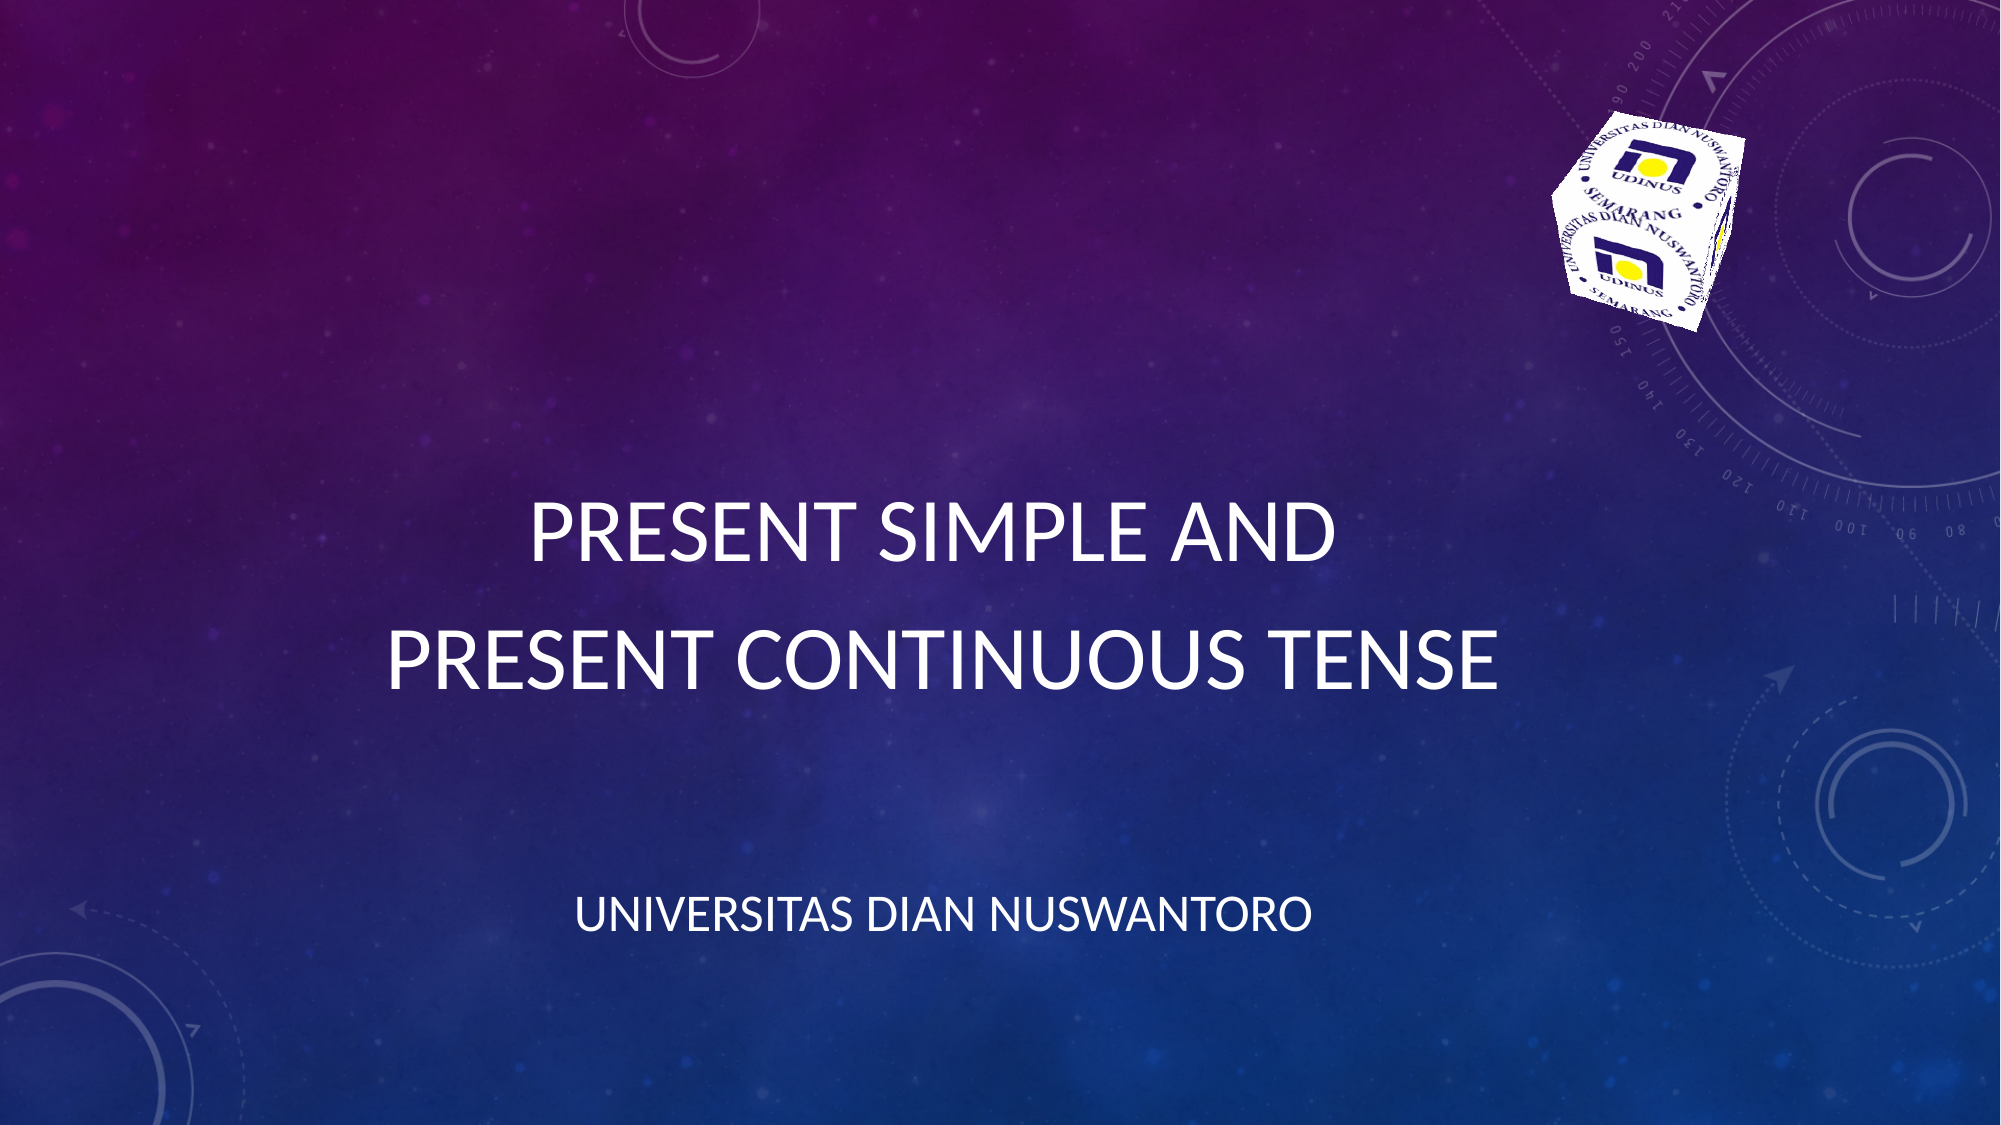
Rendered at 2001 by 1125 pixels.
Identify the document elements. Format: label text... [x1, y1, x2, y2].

picture [0, 0, 2001, 1125]
list PRESENT SIMPLE AND PRESENT CONTINUOUS TENSE UNIVERSITAS DIAN NUSWANTORO [112, 462, 1775, 950]
